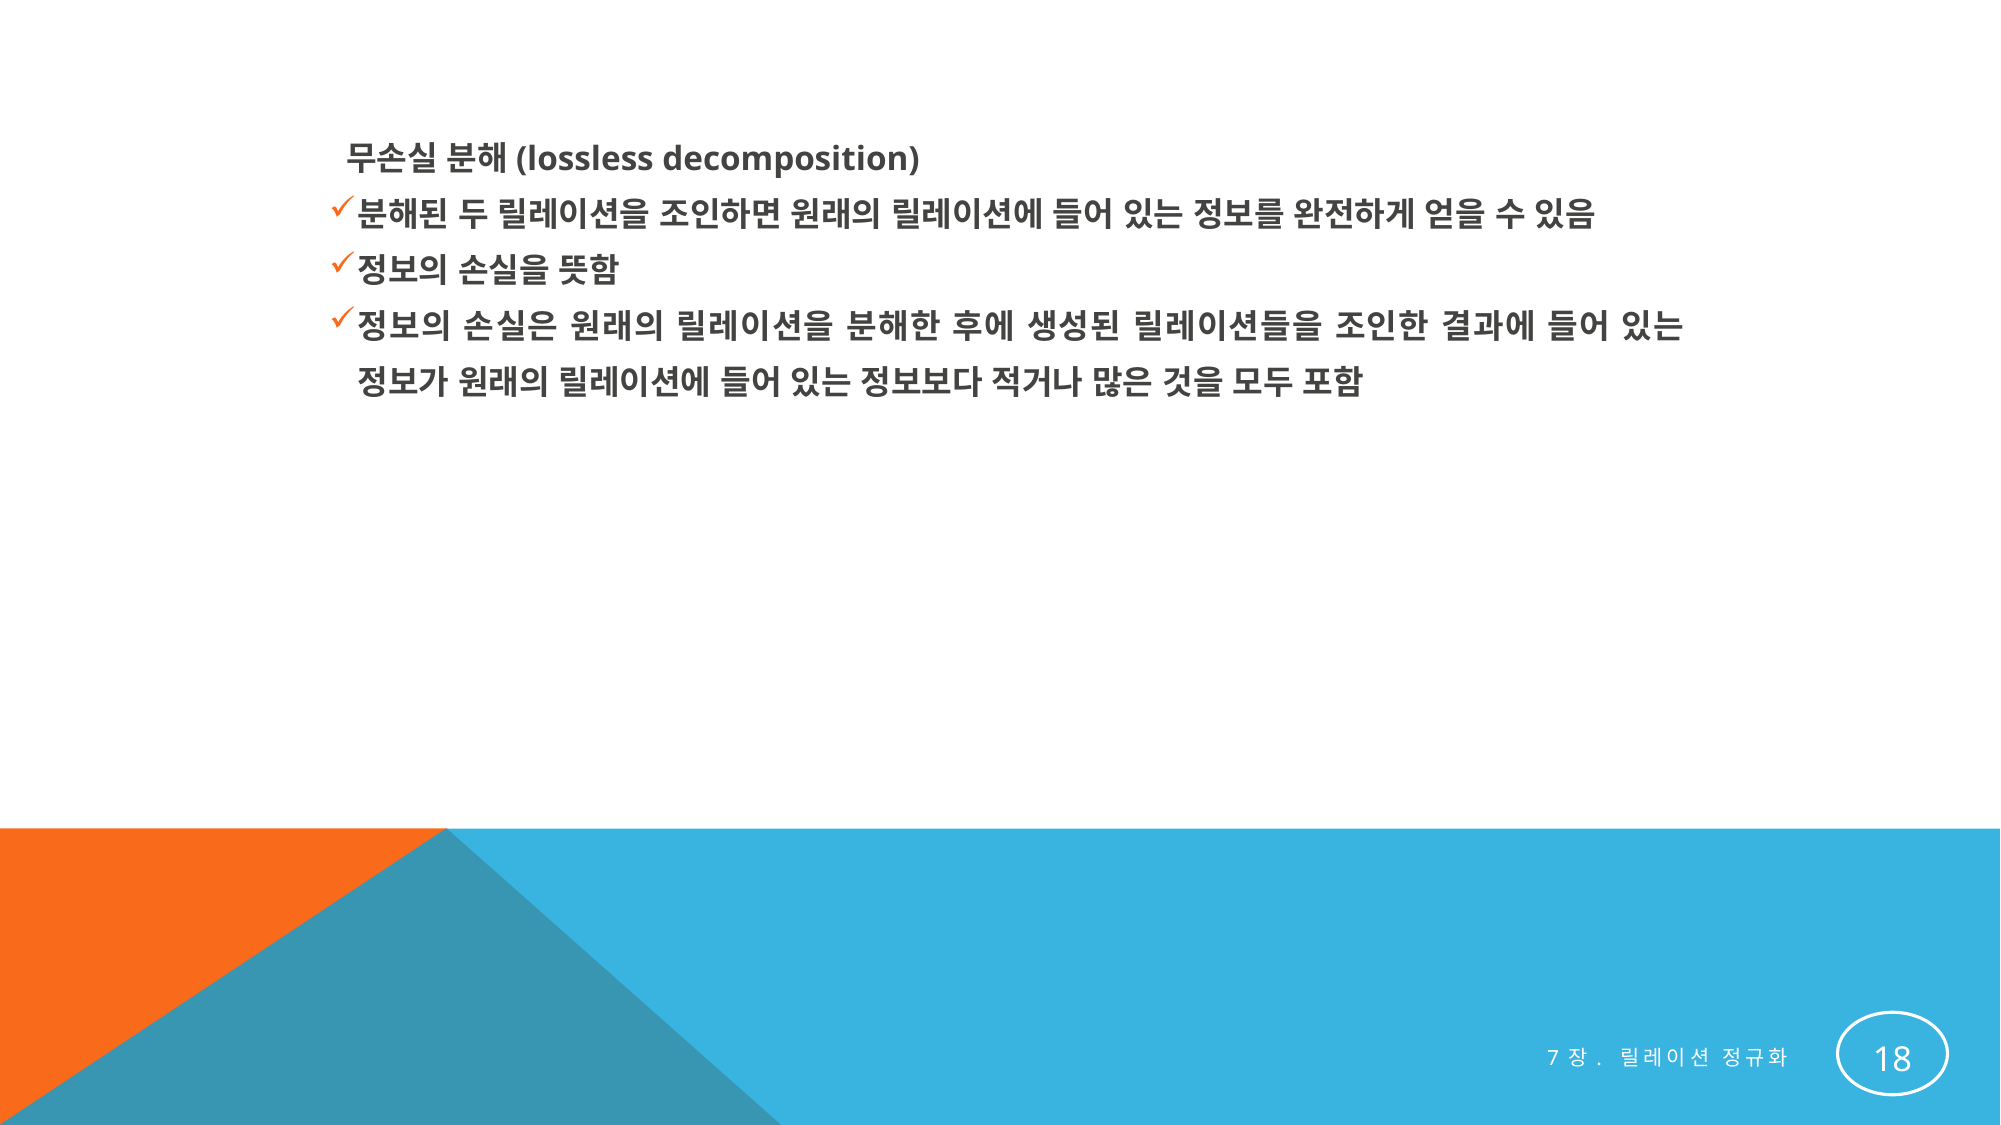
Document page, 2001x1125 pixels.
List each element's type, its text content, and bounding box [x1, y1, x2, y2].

footer 7장. 릴레이션 정규화 [769, 1031, 1803, 1076]
list 무손실 분해(lossless decomposition) 분해된 두 릴레이션을 조인하면 원래의 릴레이션에 들어 있는 정보를 완전하게 얻을 수 있음 정보의 손실을 뜻함 정보의 손실은 원래의 릴레이션을 분해한 후에 생성된 릴레이션들을 조인한 결과에 들어 있는 정보가 원래의 릴레이션에 들어 있는 정보보다 적거나 많은 것을 모두 포함 [314, 114, 1702, 919]
slide_number 18 [1835, 1010, 1950, 1097]
